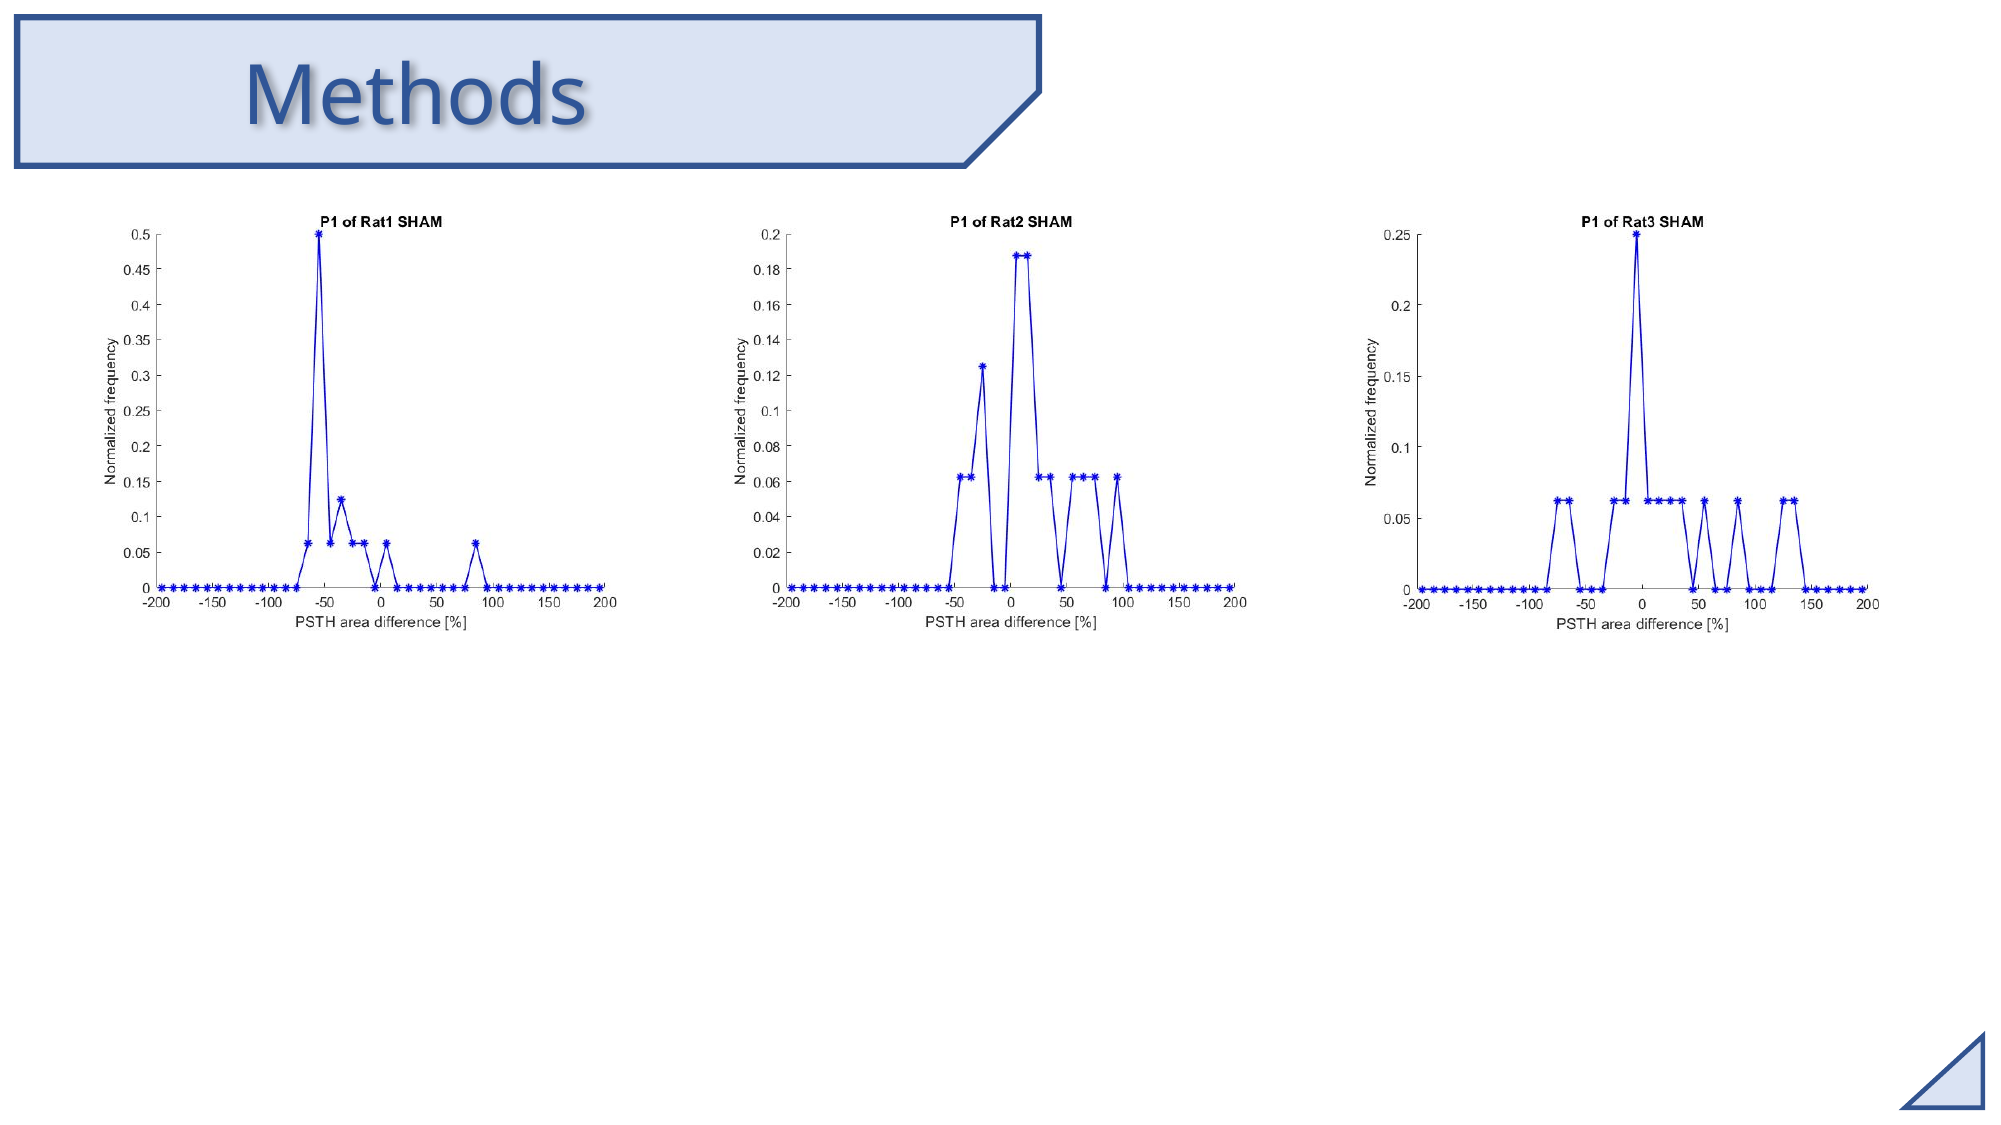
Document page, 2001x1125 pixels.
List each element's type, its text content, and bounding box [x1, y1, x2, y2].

text_box Methods [228, 33, 958, 149]
picture [81, 201, 659, 635]
picture [711, 201, 1289, 635]
picture [1341, 201, 1922, 637]
text_box [1902, 1033, 1984, 1109]
text_box [16, 16, 1041, 167]
